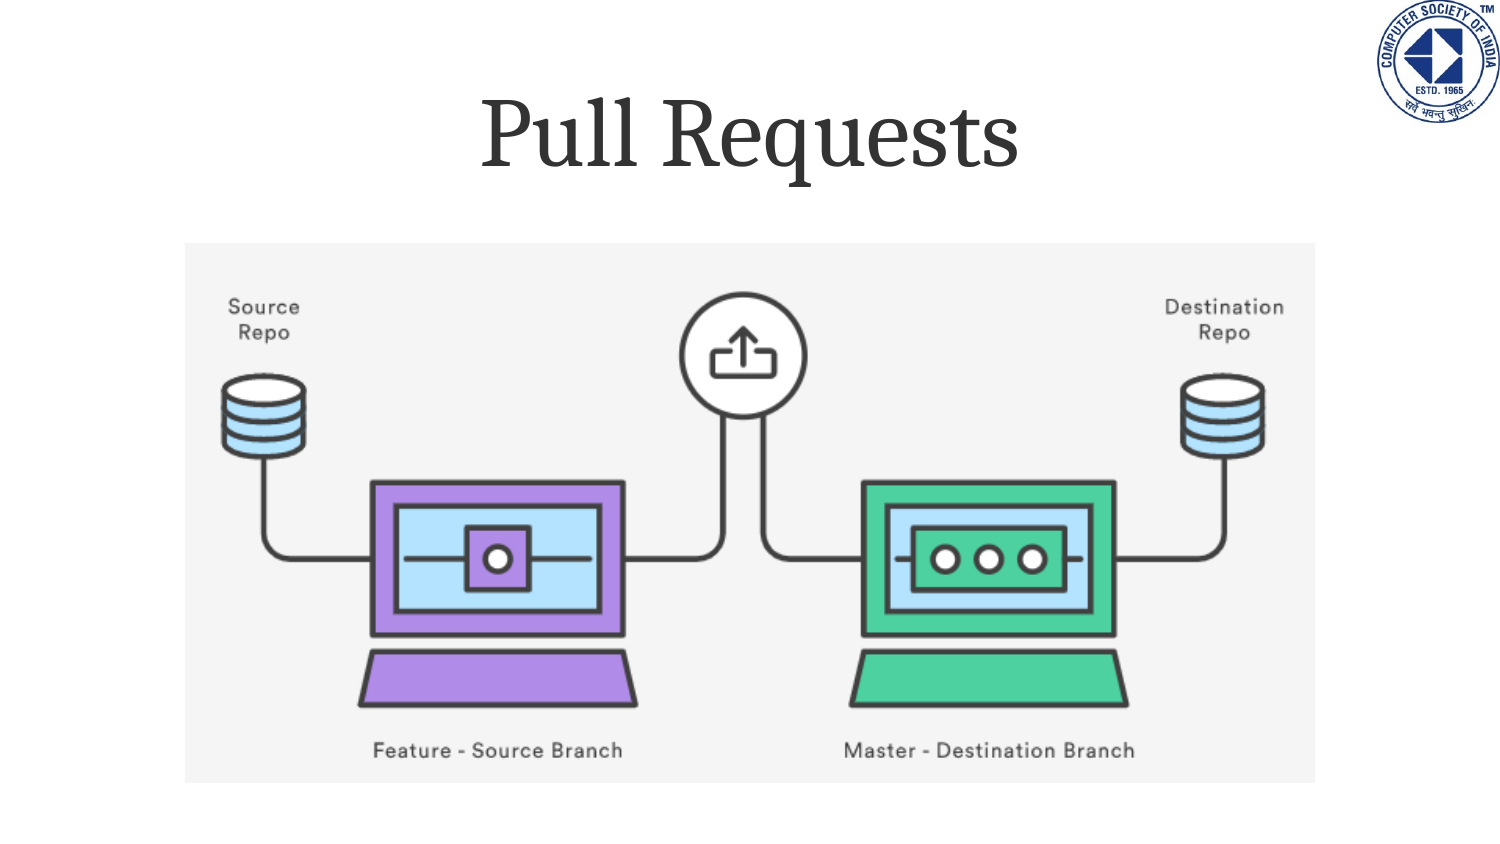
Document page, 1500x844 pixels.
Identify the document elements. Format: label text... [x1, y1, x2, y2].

picture [1376, 0, 1500, 123]
title Pull Requests [51, 35, 1376, 130]
picture [185, 242, 1315, 783]
